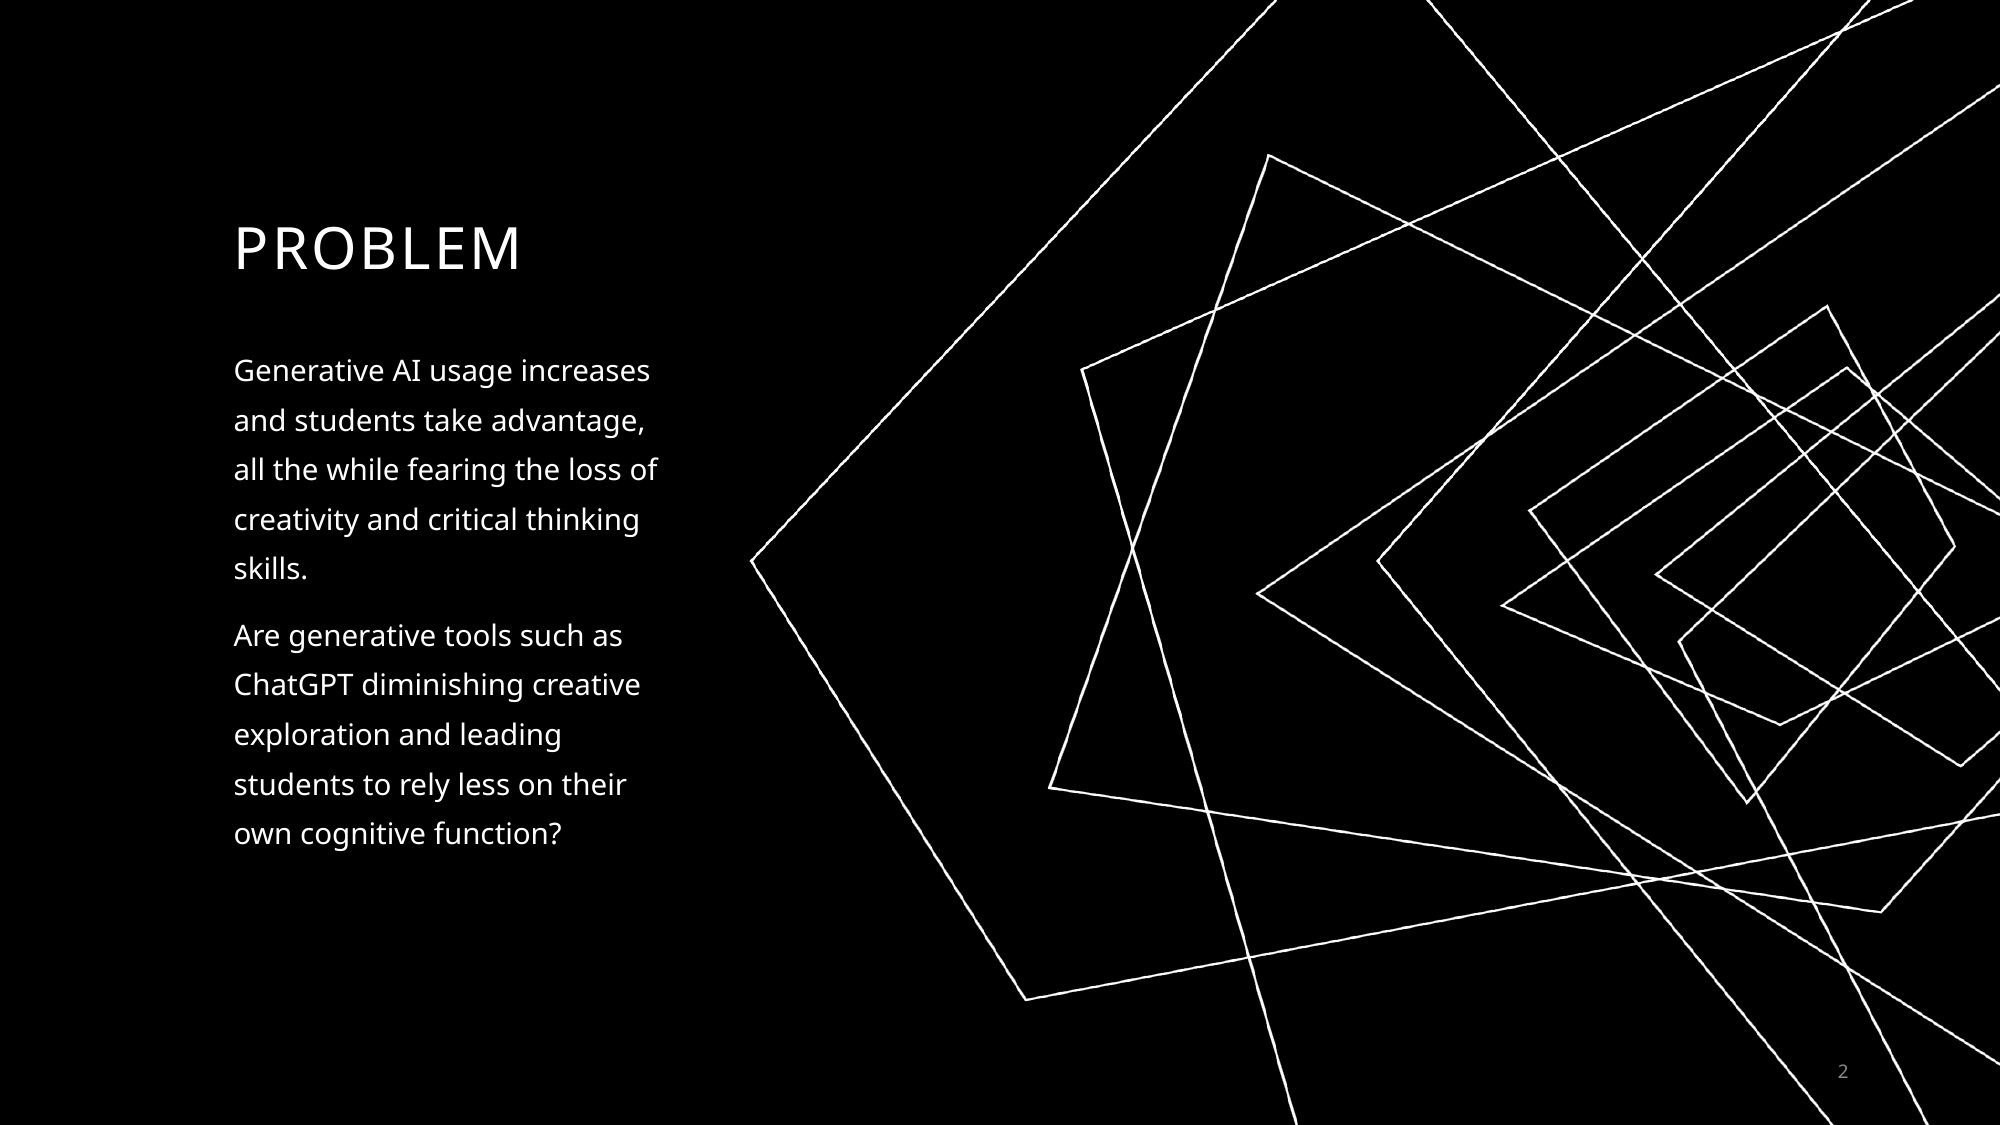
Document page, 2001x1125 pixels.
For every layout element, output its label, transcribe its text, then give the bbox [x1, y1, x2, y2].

slide_number 2 [1701, 1042, 1864, 1103]
title Problem [218, 190, 694, 290]
list Generative AI usage increases and students take advantage, all the while fearing the loss of creativity and critical thinking skills. Are generative tools such as ChatGPT diminishing creative exploration and leading students to rely less on their own cognitive function? [218, 330, 694, 867]
picture [693, 0, 2000, 1125]
